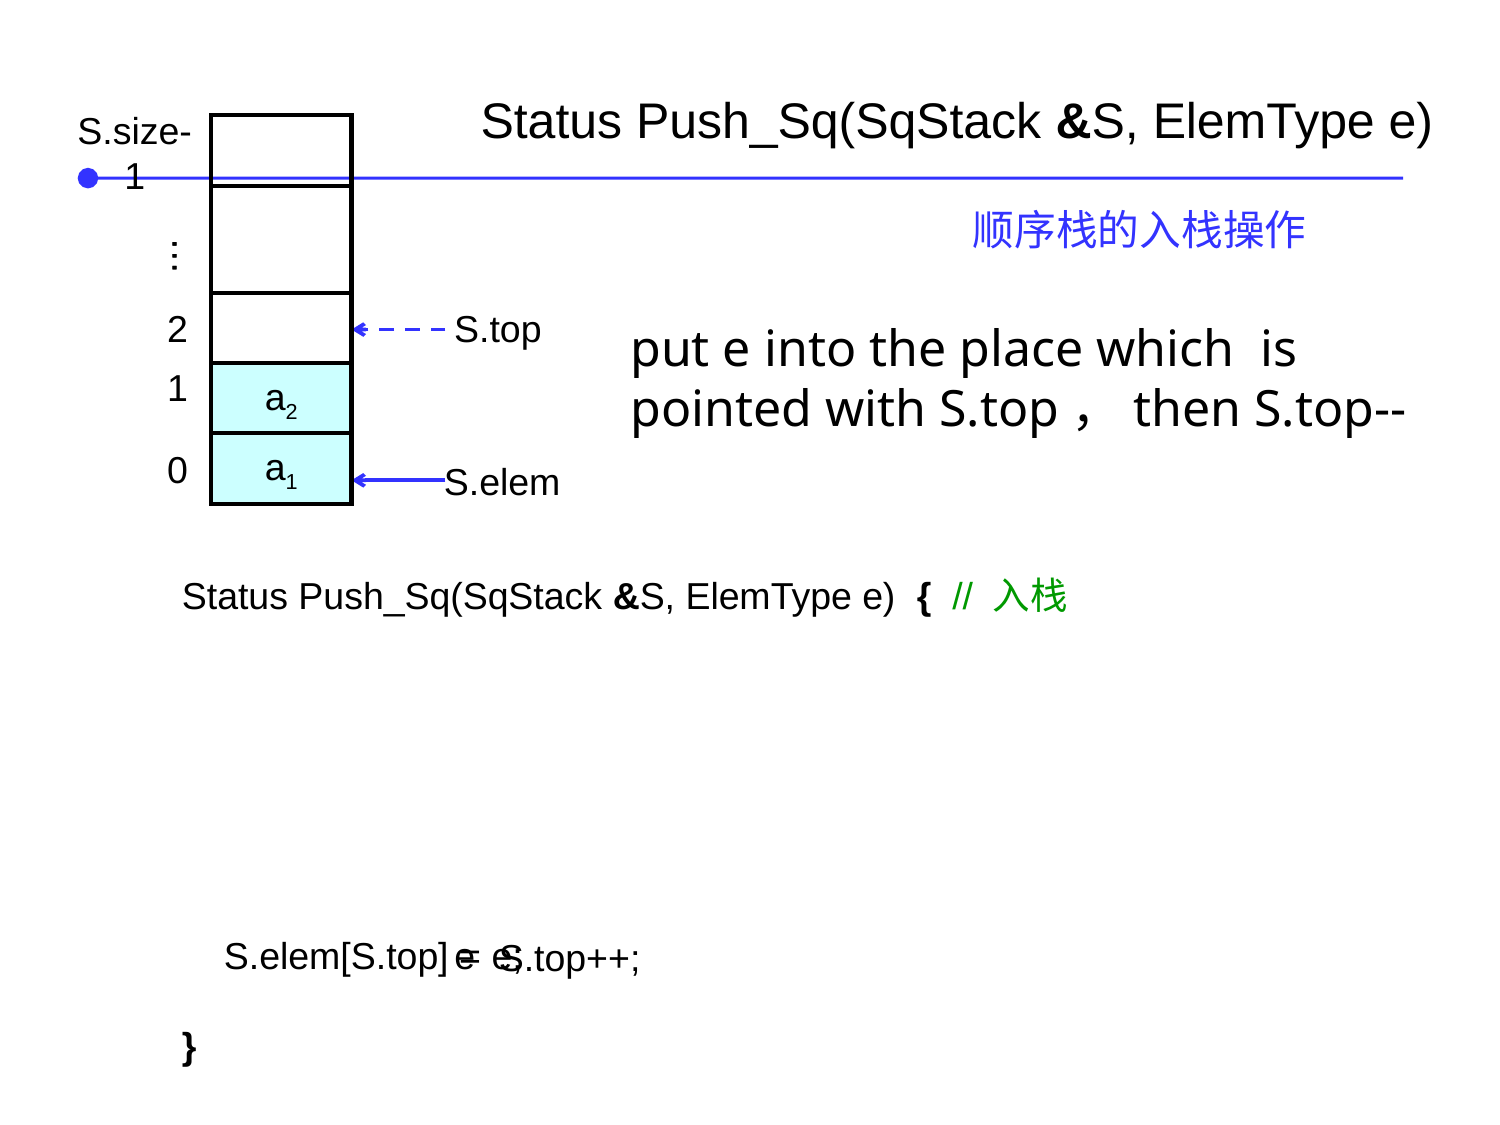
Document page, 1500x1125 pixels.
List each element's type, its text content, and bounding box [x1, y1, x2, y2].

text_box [351, 450, 579, 510]
text_box e [439, 924, 499, 985]
text_box Status Push_Sq(SqStack &S, ElemType e) { // 入栈 S.elem[S.top] = e; } [152, 564, 1454, 1096]
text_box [58, 115, 352, 504]
text_box S.top++; [483, 926, 656, 986]
title 顺序栈的入栈操作 [957, 186, 1329, 248]
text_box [352, 298, 575, 358]
text_box Status Push_Sq(SqStack &S, ElemType e) [465, 94, 1465, 143]
list put e into the place which is pointed with S.top，then S.top-- [614, 248, 1489, 511]
